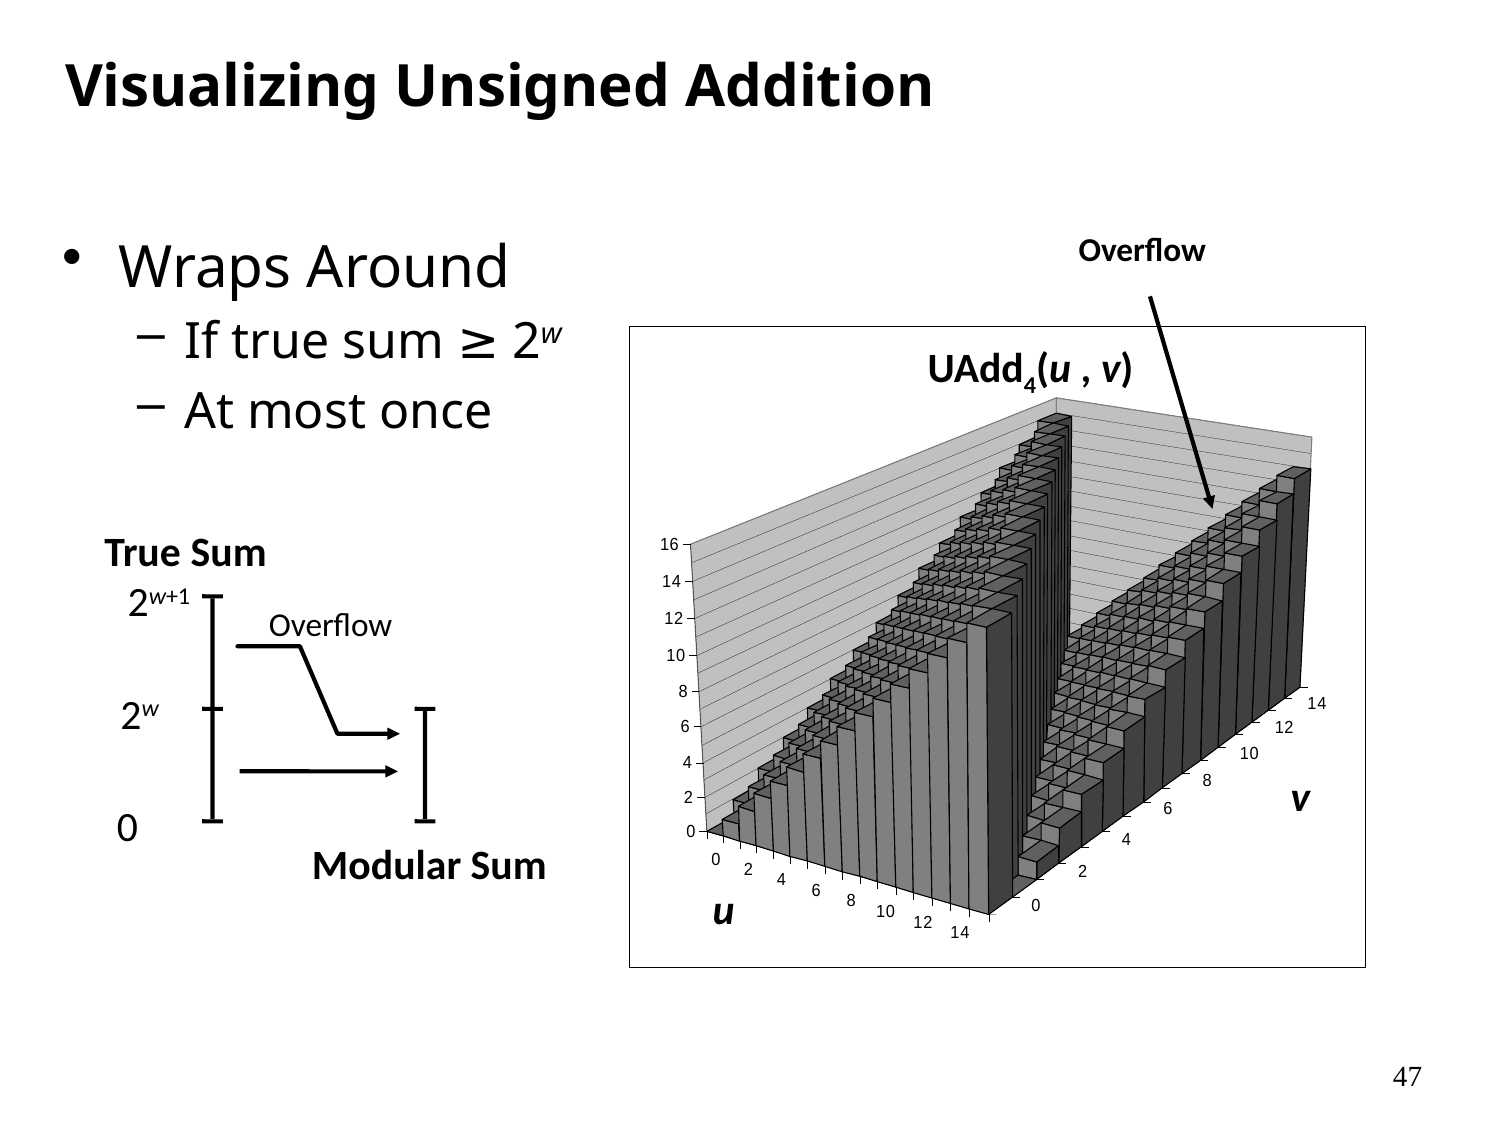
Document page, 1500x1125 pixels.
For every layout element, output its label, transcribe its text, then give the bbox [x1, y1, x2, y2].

text_box True Sum [89, 517, 282, 583]
text_box Modular Sum [296, 830, 563, 895]
title Visualizing Unsigned Addition [50, 37, 1339, 129]
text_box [99, 567, 436, 869]
list Wraps Around If true sum ≥ 2w At most once [47, 221, 618, 1079]
text_box Overflow [1063, 221, 1221, 276]
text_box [624, 321, 1374, 974]
slide_number 47 [1224, 1049, 1438, 1092]
